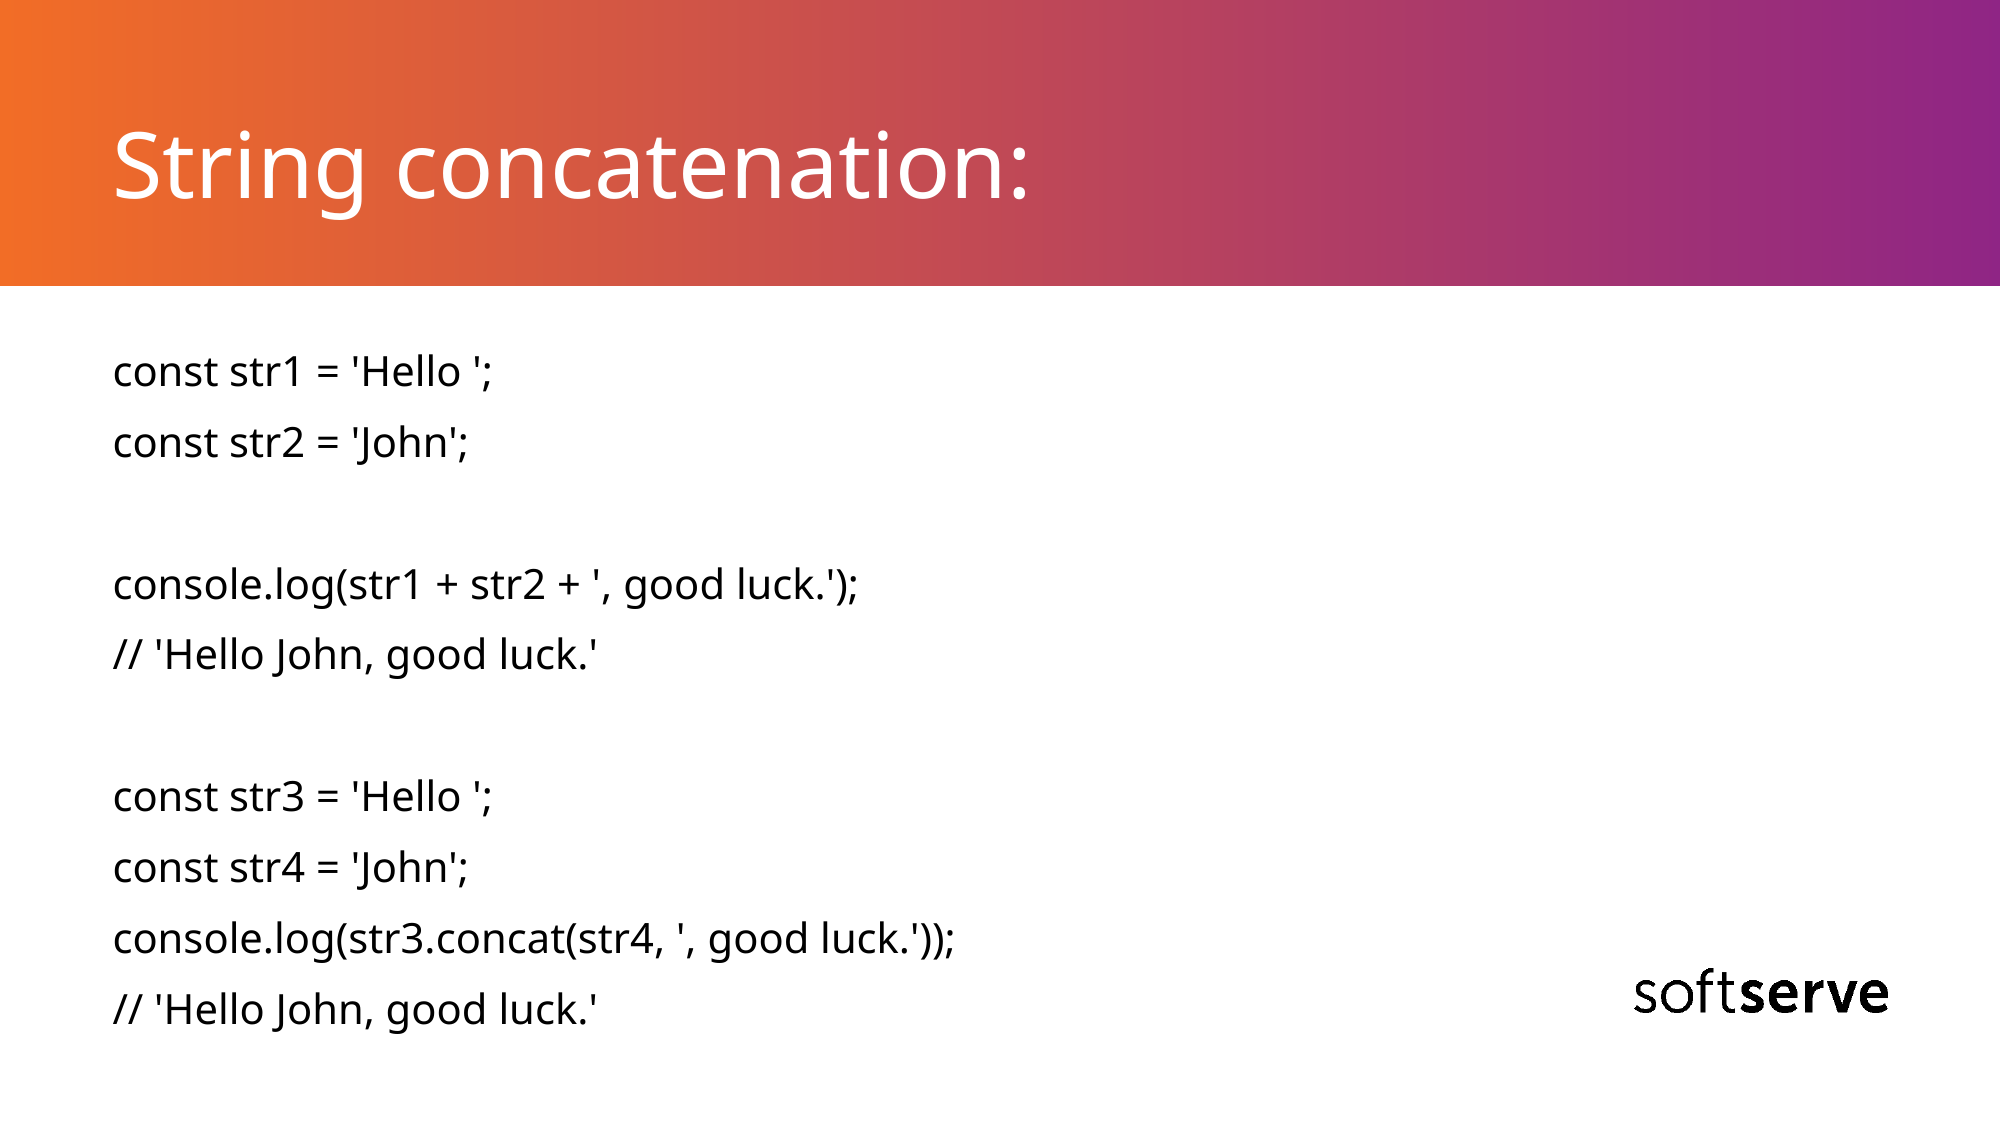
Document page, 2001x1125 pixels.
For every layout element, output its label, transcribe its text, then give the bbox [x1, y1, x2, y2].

title String concatenation: [112, 112, 1888, 225]
list const str1 = 'Hello '; const str2 = 'John'; console.log(str1 + str2 + ', good luck.'); // 'Hello John, good luck.' const str3 = 'Hello '; const str4 = 'John'; console.log(str3.concat(str4, ', good luck.')); // 'Hello John, good luck.' [112, 337, 1888, 1075]
